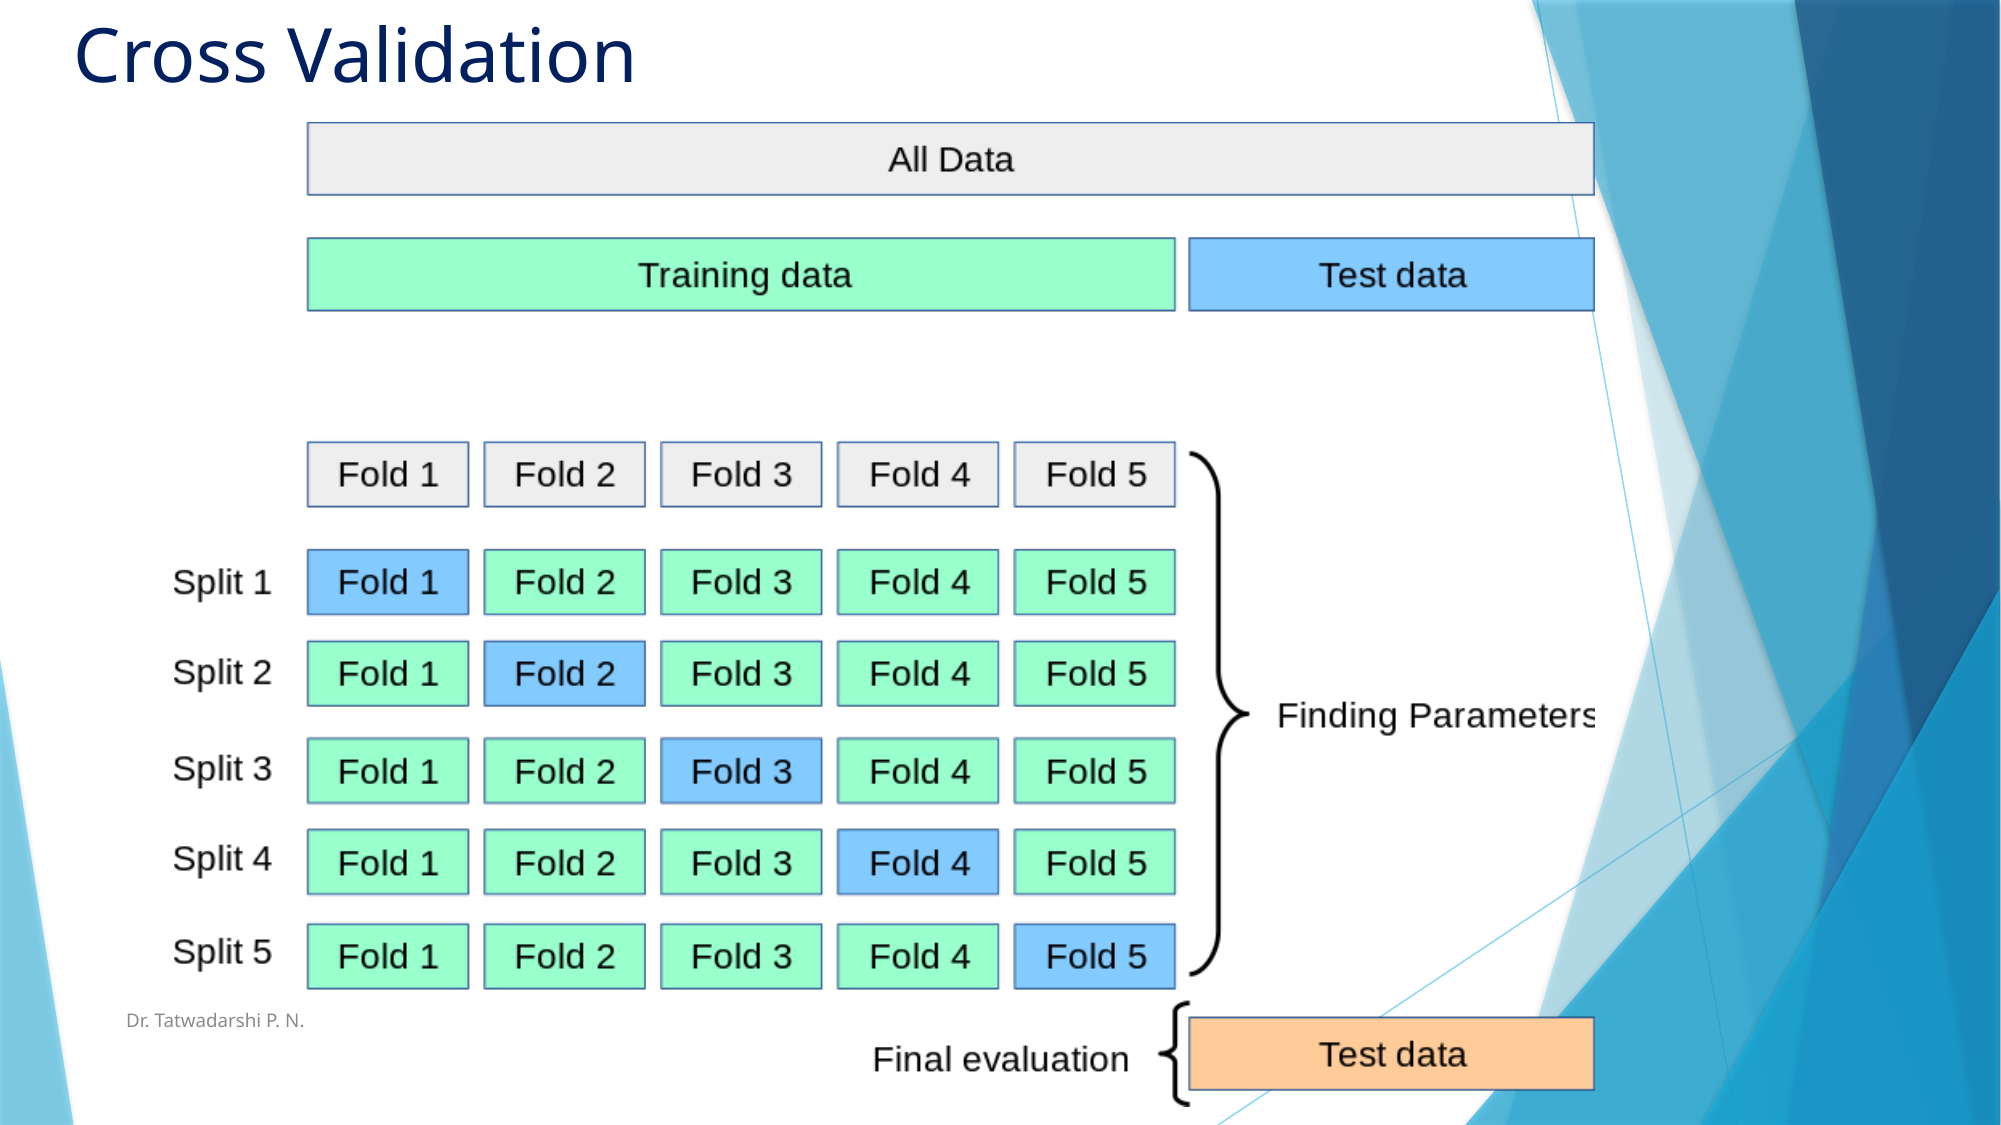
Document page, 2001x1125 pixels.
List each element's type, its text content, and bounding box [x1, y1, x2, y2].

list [174, 122, 1596, 1107]
footer Dr. Tatwadarshi P. N. [111, 991, 169, 1051]
title Cross Validation [58, 0, 1469, 217]
